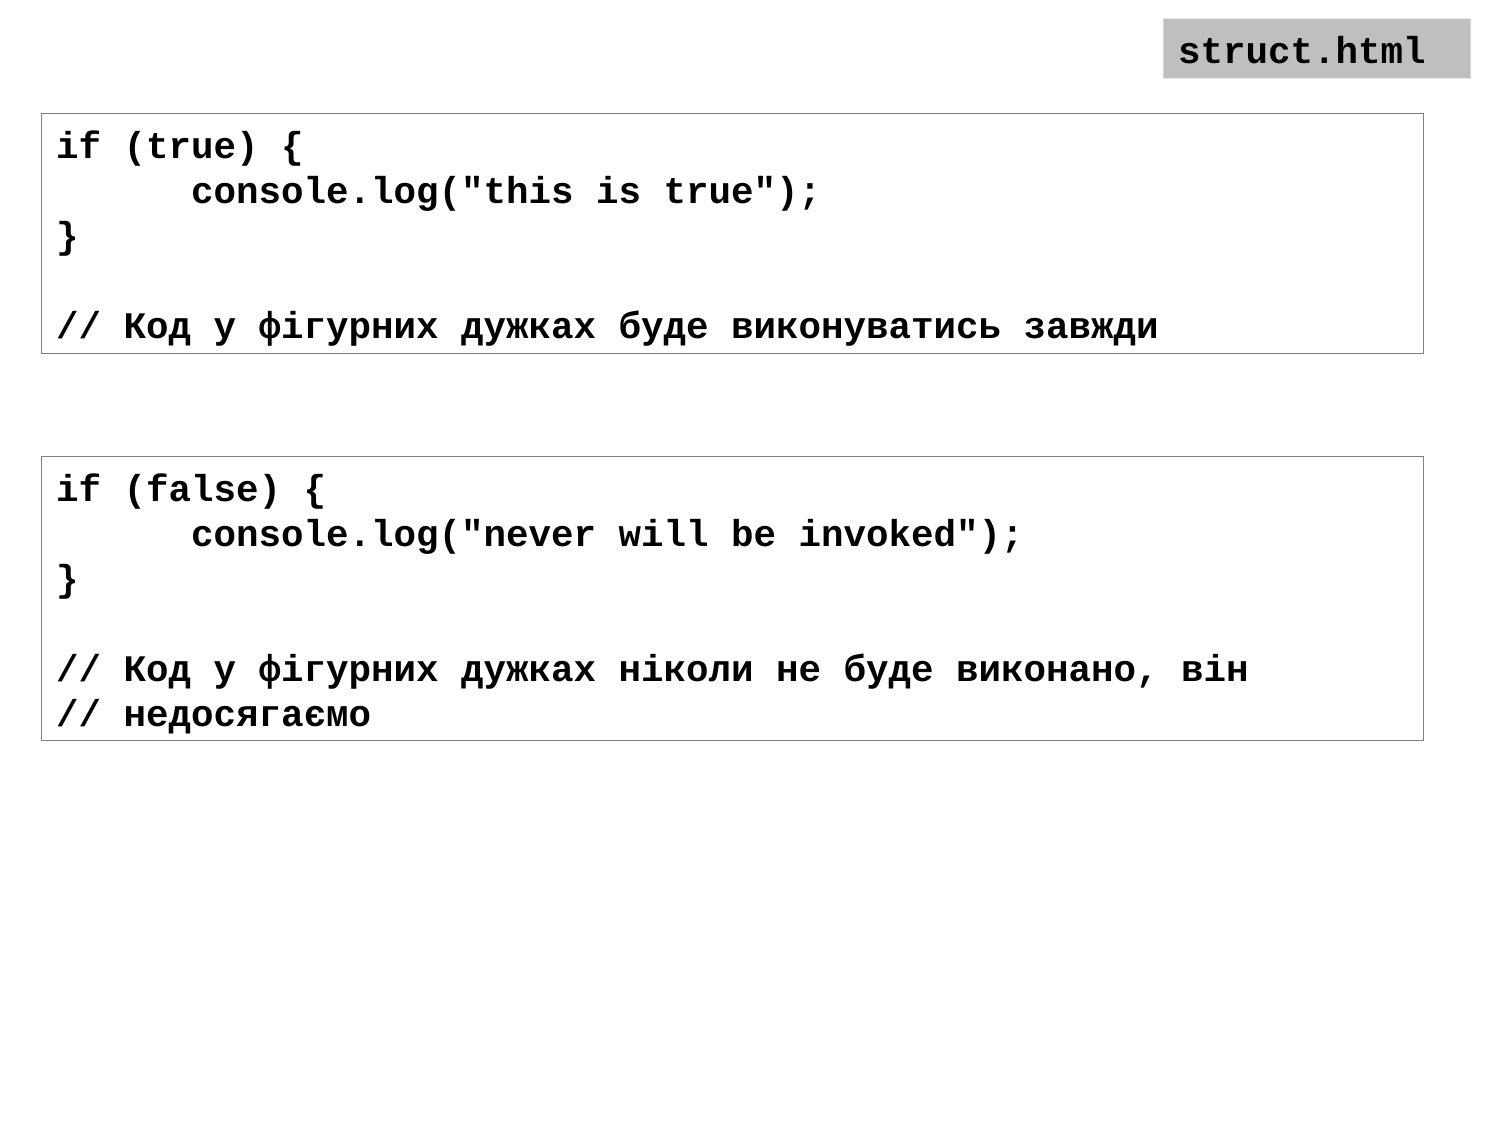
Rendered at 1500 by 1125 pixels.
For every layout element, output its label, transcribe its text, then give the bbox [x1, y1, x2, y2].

text_box if (true) { console.log("this is true"); } // Код у фігурних дужках буде виконуватись завжди [41, 113, 1424, 354]
text_box struct.html [1163, 18, 1471, 79]
text_box if (false) { console.log("never will be invoked"); } // Код у фігурних дужках ніколи не буде виконано, він // недосягаємо [41, 456, 1424, 741]
